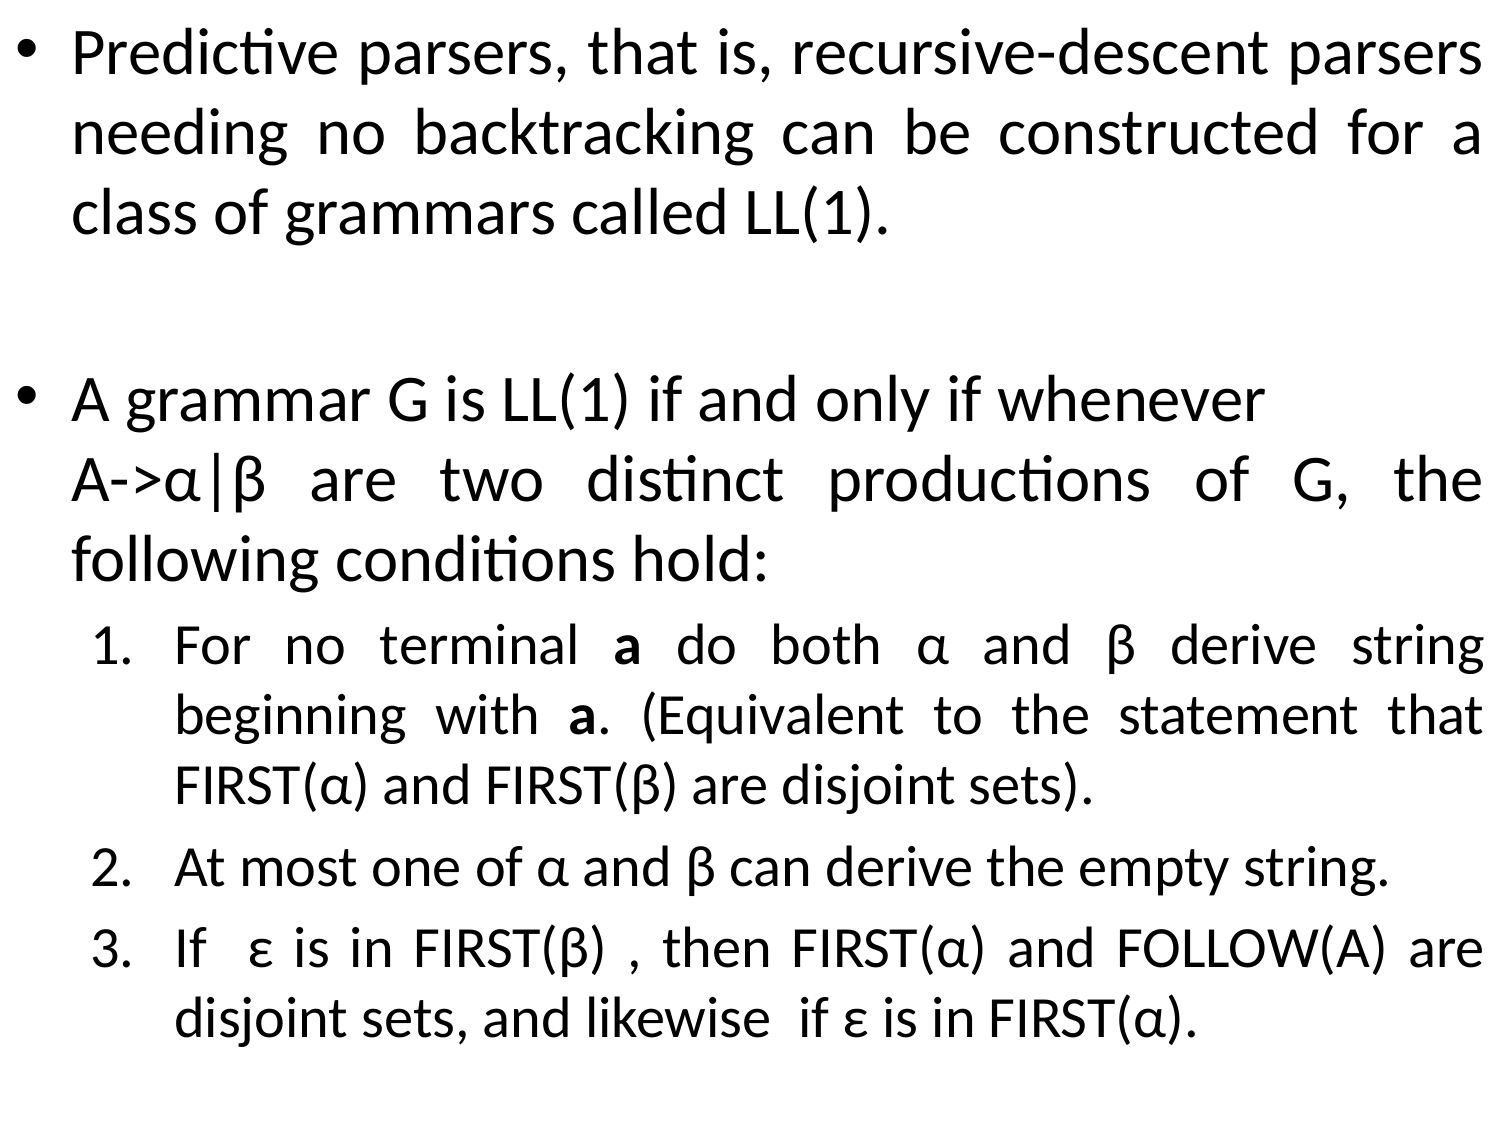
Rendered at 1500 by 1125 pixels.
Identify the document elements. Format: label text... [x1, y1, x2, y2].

list Predictive parsers, that is, recursive-descent parsers needing no backtracking can be constructed for a class of grammars called LL(1). A grammar G is LL(1) if and only if whenever A->α|β are two distinct productions of G, the following conditions hold: For no terminal a do both α and β derive string beginning with a. (Equivalent to the statement that FIRST(α) and FIRST(β) are disjoint sets). At most one of α and β can derive the empty string. If ε is in FIRST(β) , then FIRST(α) and FOLLOW(A) are disjoint sets, and likewise if ε is in FIRST(α). [0, 0, 1500, 1125]
